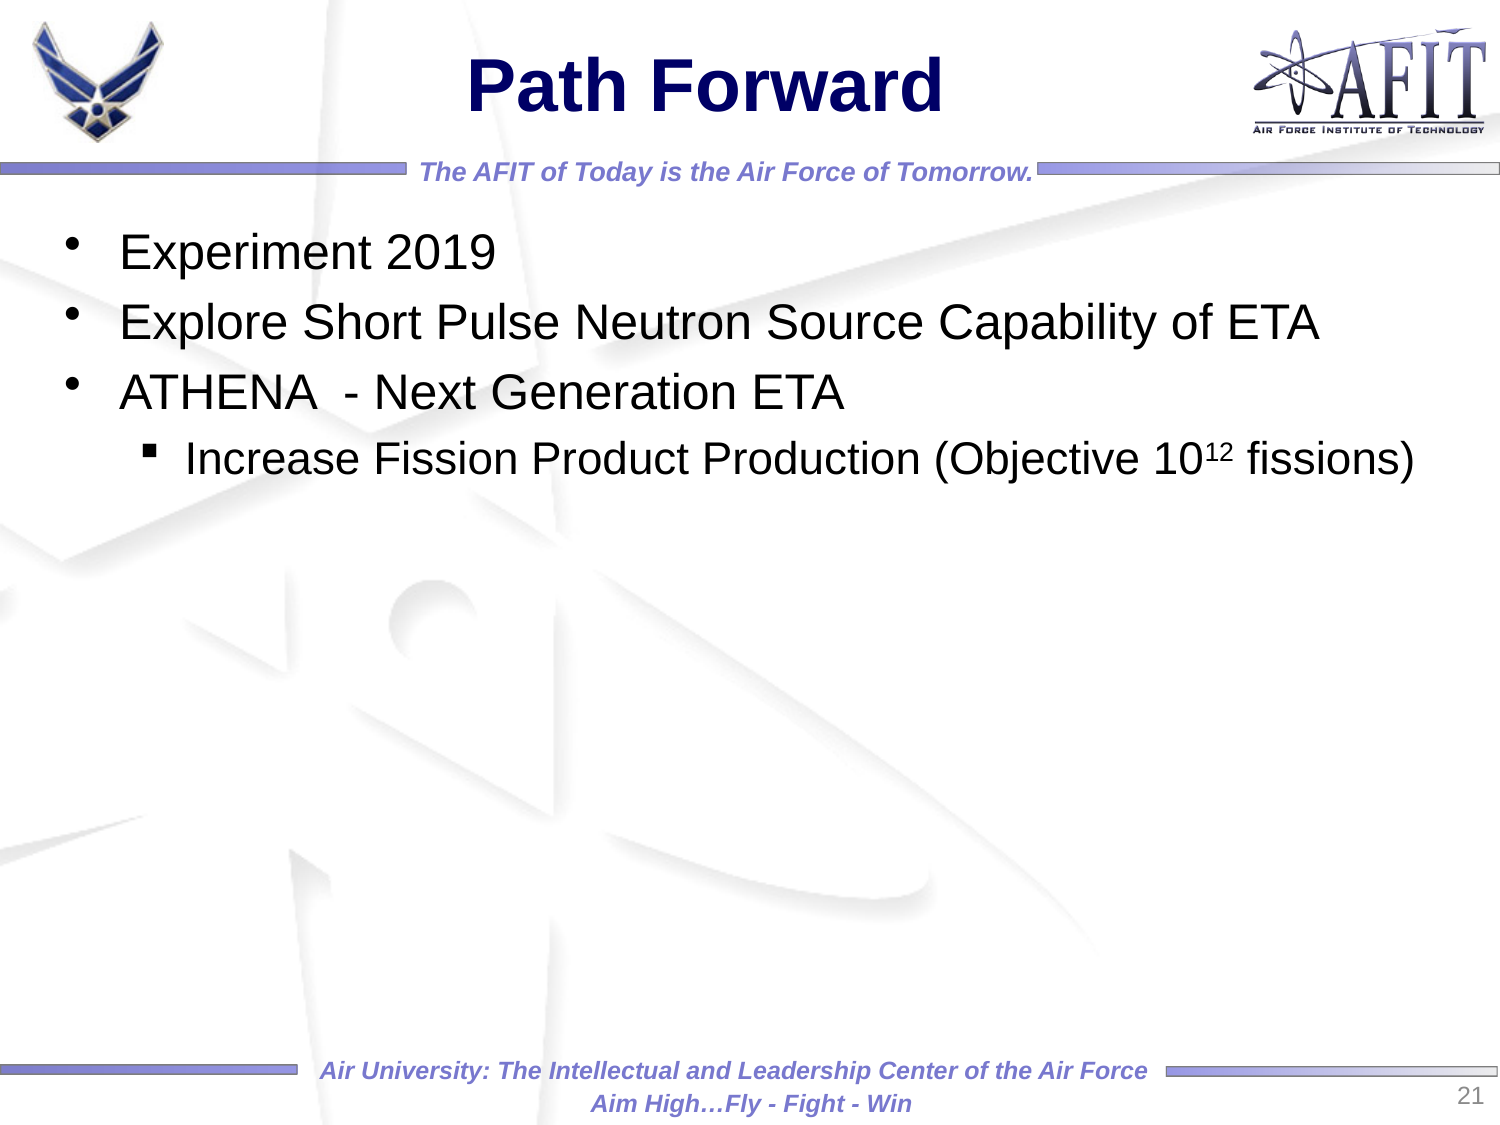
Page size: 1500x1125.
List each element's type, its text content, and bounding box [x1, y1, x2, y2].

title Path Forward [162, 0, 1251, 163]
slide_number 21 [1149, 1065, 1500, 1125]
list Experiment 2019 Explore Short Pulse Neutron Source Capability of ETA ATHENA - Next Generation ETA Increase Fission Product Production (Objective 1012 fissions) [50, 212, 1450, 1013]
picture [32, 21, 162, 143]
